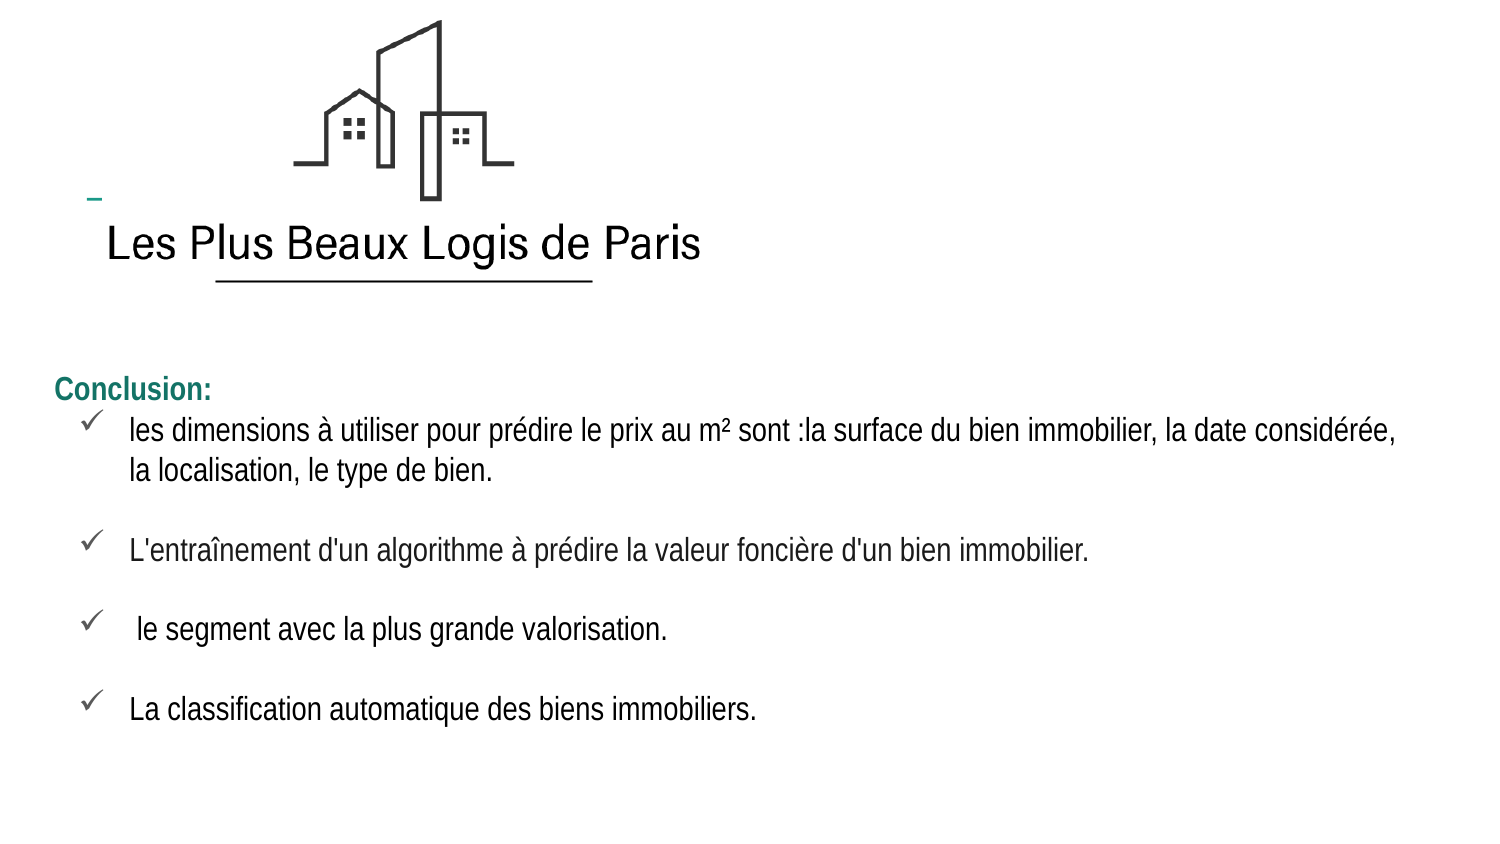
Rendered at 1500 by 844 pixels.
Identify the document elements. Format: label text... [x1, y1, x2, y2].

subtitle Conclusion: les dimensions à utiliser pour prédire le prix au m² sont :la surface du bien immobilier, la date considérée, la localisation, le type de bien. L'entraînement d'un algorithme à prédire la valeur foncière d'un bien immobilier. le segment avec la plus grande valorisation. La classification automatique des biens immobiliers. [39, 357, 1437, 771]
picture [101, 14, 705, 285]
